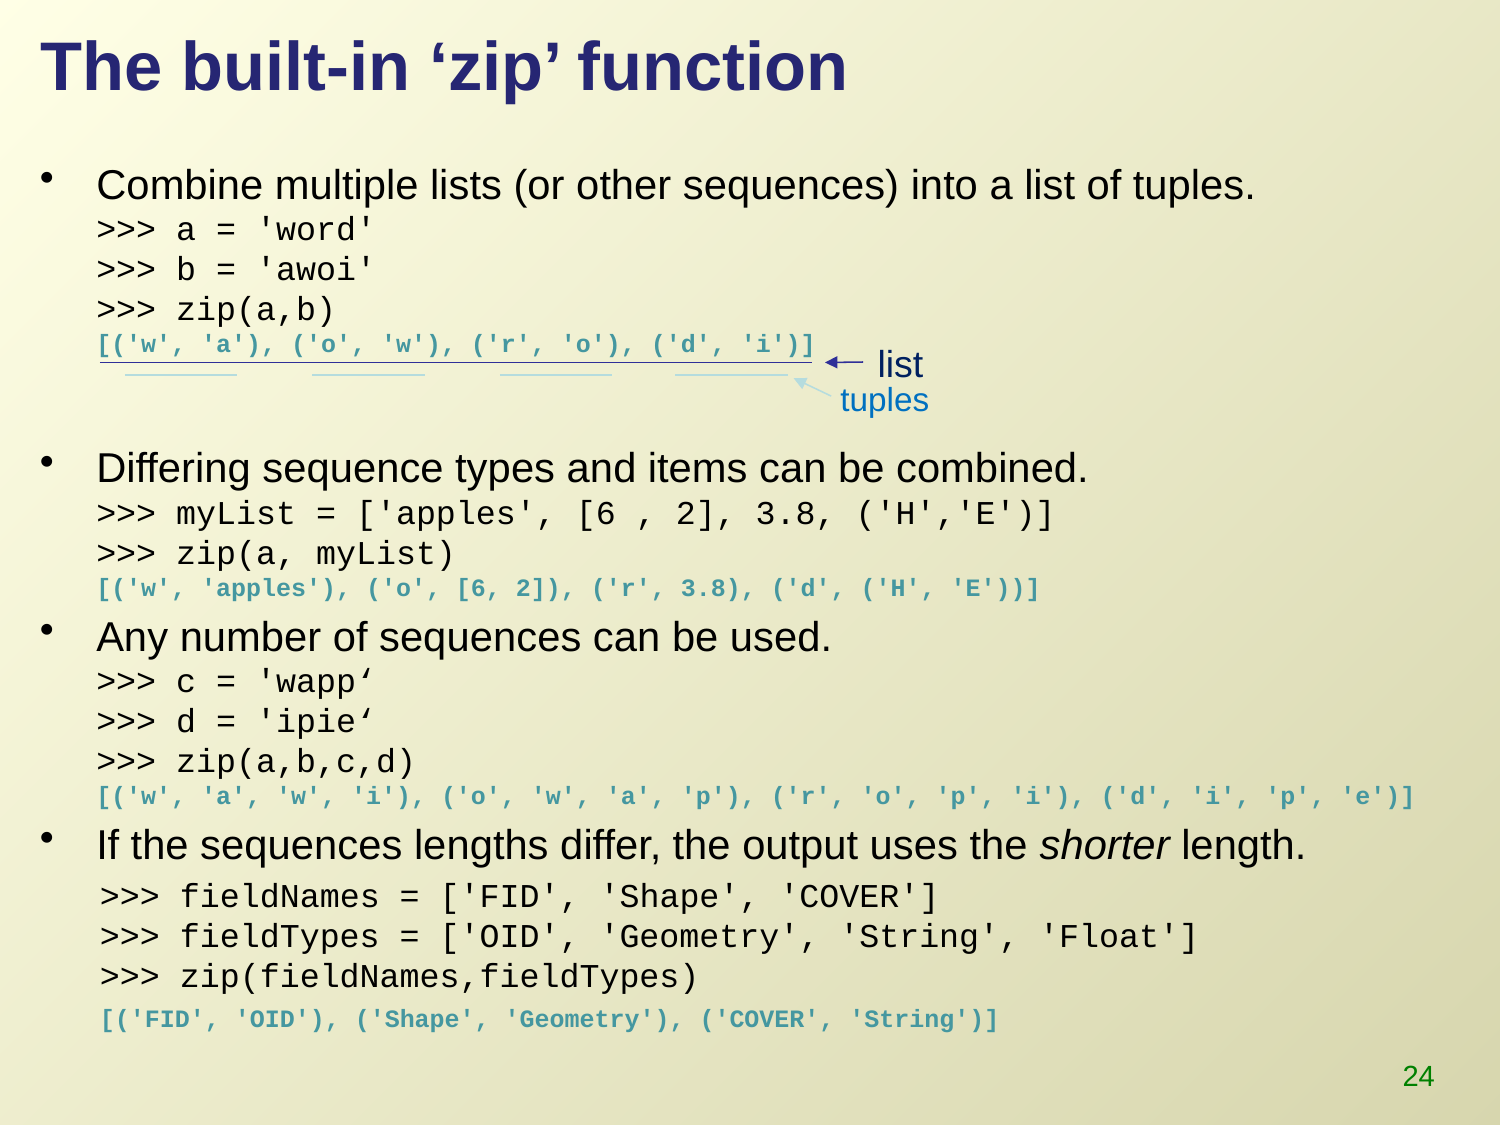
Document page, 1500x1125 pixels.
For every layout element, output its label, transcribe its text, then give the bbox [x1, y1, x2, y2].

text_box list [863, 332, 939, 370]
title The built-in ‘zip’ function [25, 24, 1339, 101]
text_box tuples [825, 370, 945, 425]
slide_number 24 [1074, 1049, 1451, 1103]
list Combine multiple lists (or other sequences) into a list of tuples. >>> a = 'word' >>> b = 'awoi' >>> zip(a,b) [('w', 'a'), ('o', 'w'), ('r', 'o'), ('d', 'i')] Differing sequence types and items can be combined. >>> myList = ['apples', [6 , 2], 3.8, ('H','E')] >>> zip(a, myList) [('w', 'apples'), ('o', [6, 2]), ('r', 3.8), ('d', ('H', 'E'))] Any number of sequences can be used. >>> c = 'wapp‘ >>> d = 'ipie‘ >>> zip(a,b,c,d) [('w', 'a', 'w', 'i'), ('o', 'w', 'a', 'p'), ('r', 'o', 'p', 'i'), ('d', 'i', 'p', 'e')] If the sequences lengths differ, the output uses the shorter length. >>> fieldNames = ['FID', 'Shape', 'COVER'] >>> fieldTypes = ['OID', 'Geometry', 'String', 'Float'] >>> zip(fieldNames,fieldTypes) [('FID', 'OID'), ('Shape', 'Geometry'), ('COVER', 'String')] [24, 149, 1488, 1038]
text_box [793, 378, 832, 397]
